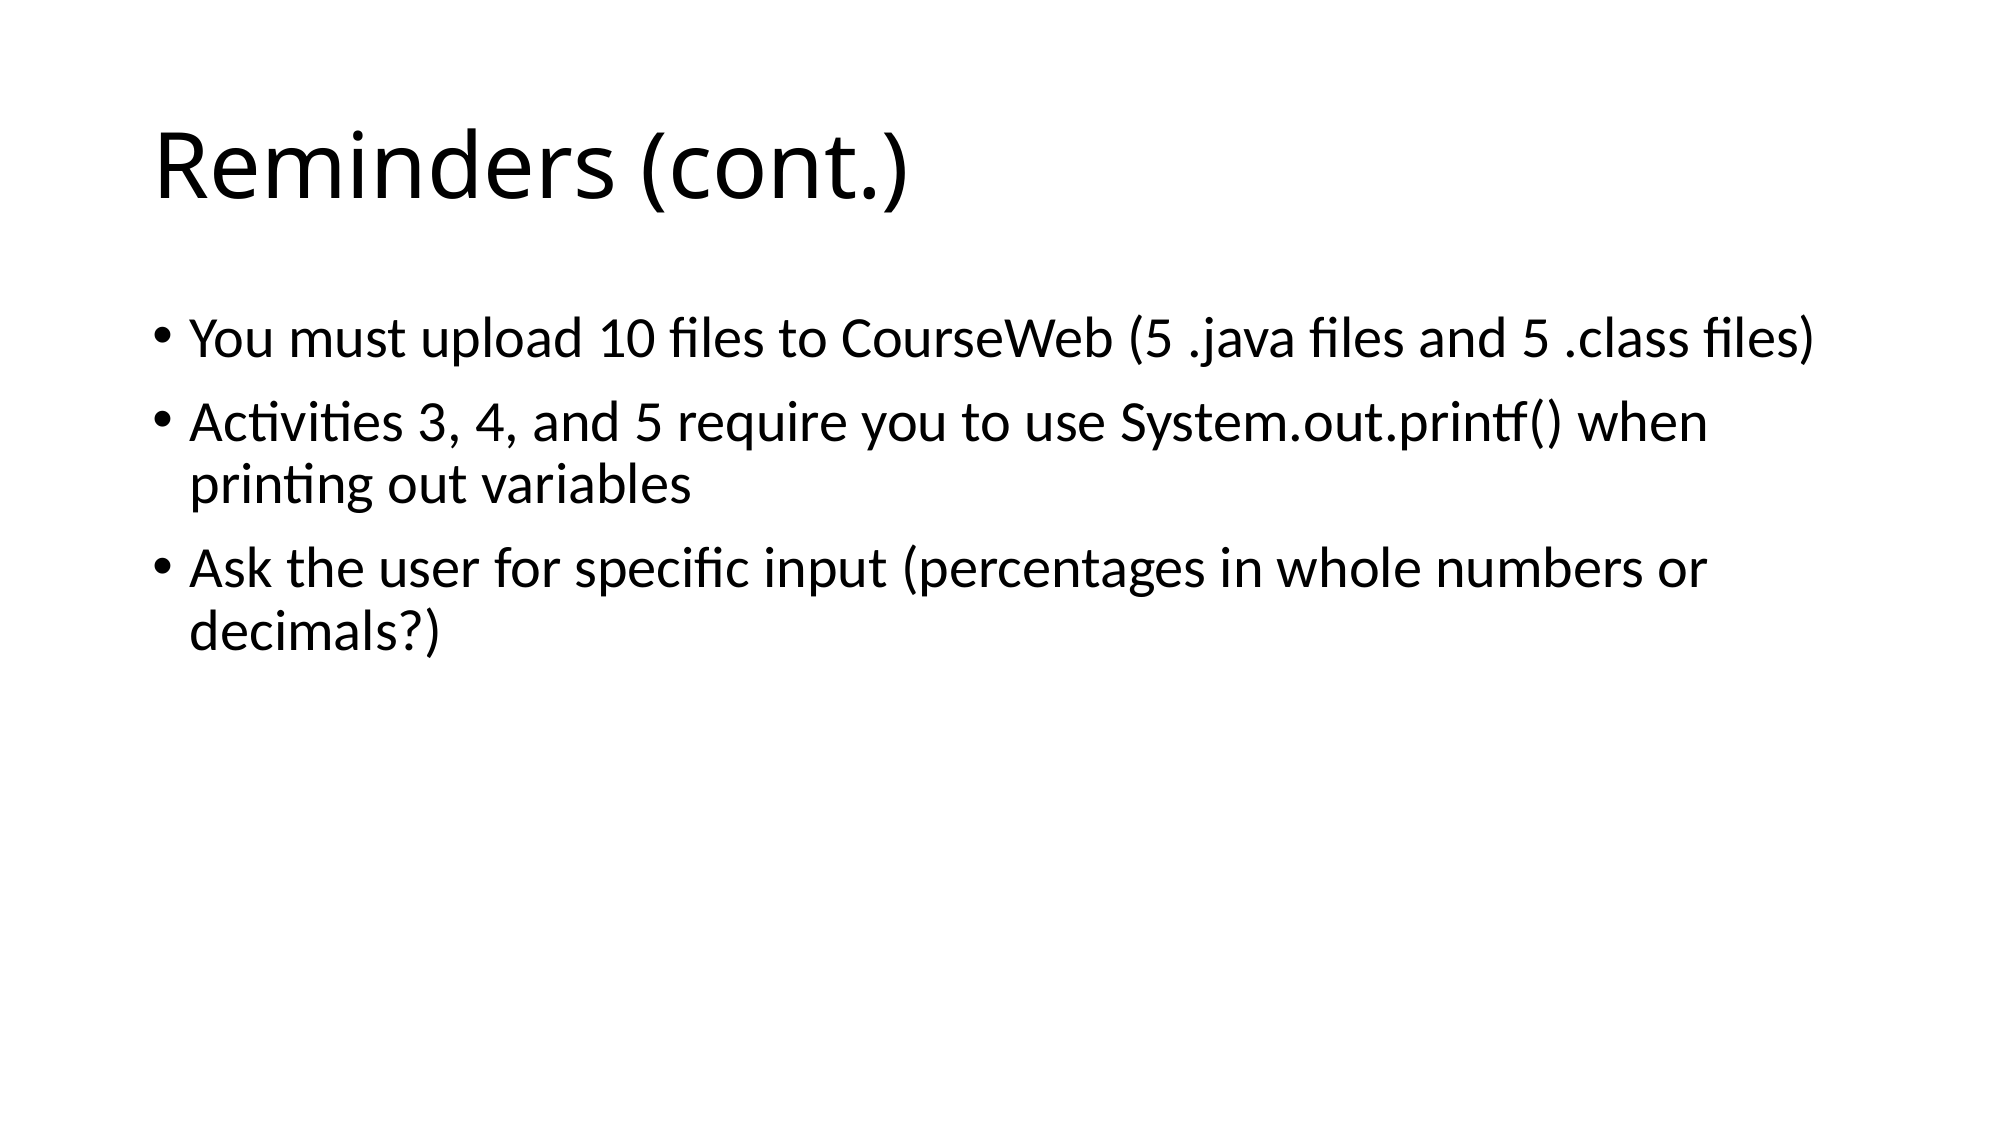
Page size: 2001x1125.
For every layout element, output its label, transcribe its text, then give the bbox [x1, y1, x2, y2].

list You must upload 10 files to CourseWeb (5 .java files and 5 .class files) Activities 3, 4, and 5 require you to use System.out.printf() when printing out variables Ask the user for specific input (percentages in whole numbers or decimals?) [137, 299, 1863, 1014]
title Reminders (cont.) [137, 59, 1863, 278]
